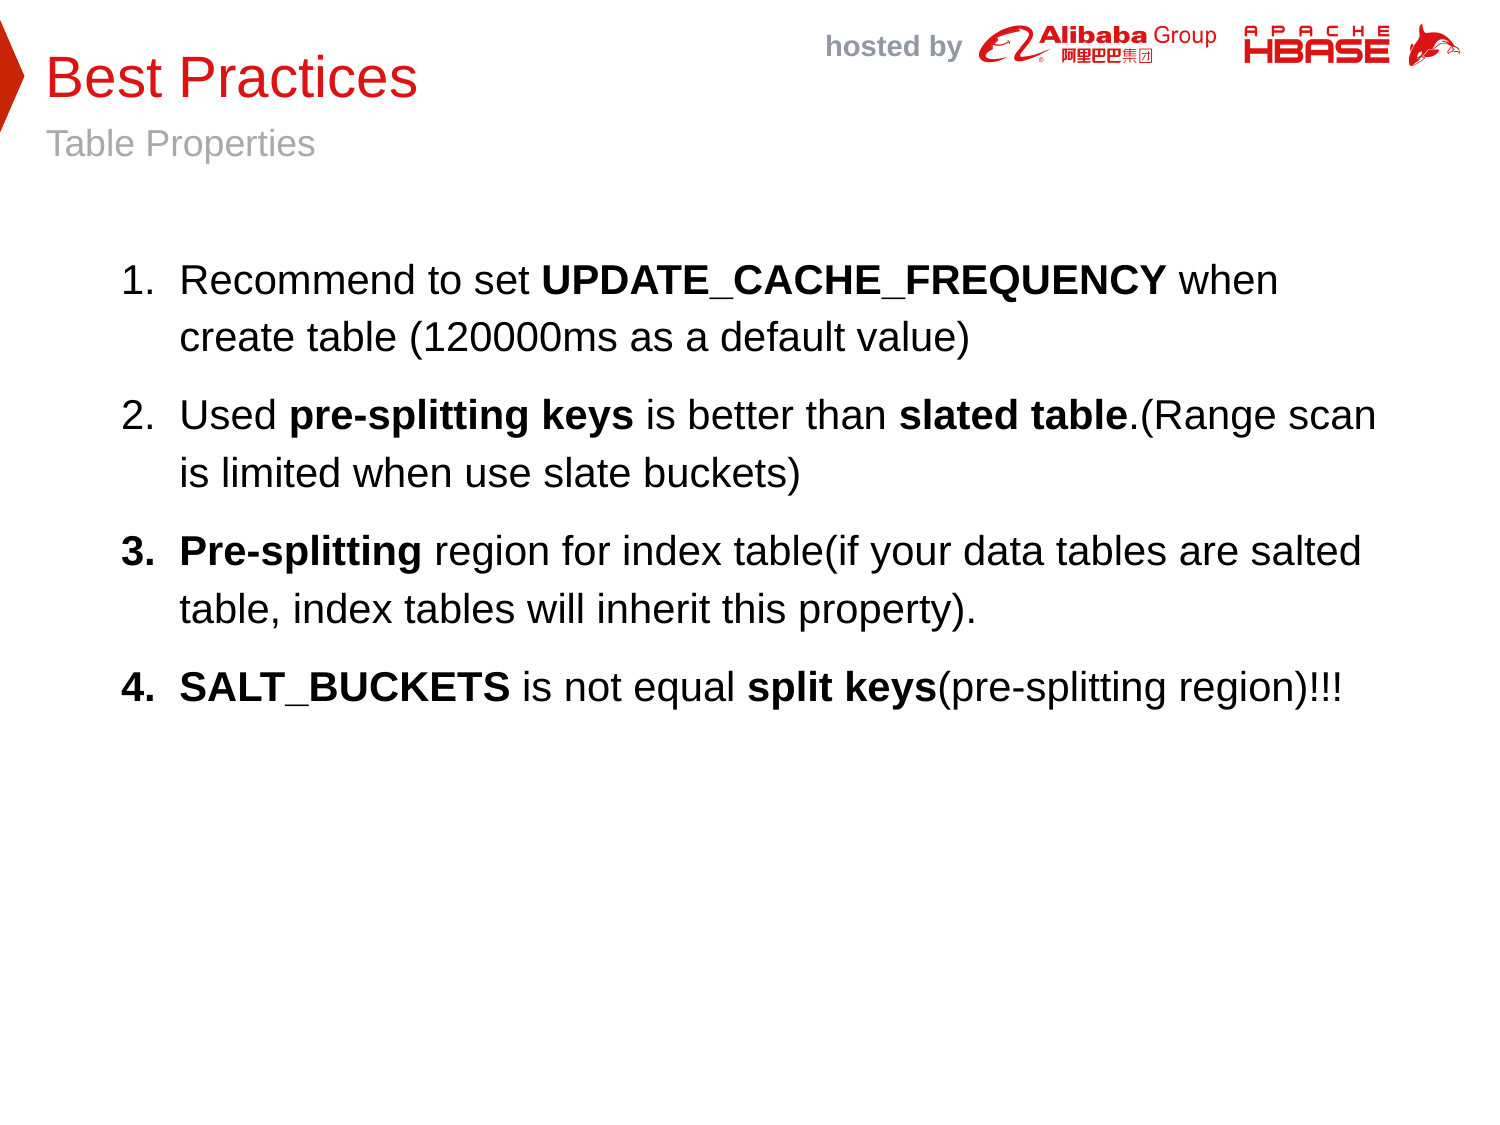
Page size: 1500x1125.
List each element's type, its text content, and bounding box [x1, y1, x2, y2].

text_box Recommend to set UPDATE_CACHE_FREQUENCY when create table (120000ms as a default value) Used pre-splitting keys is better than slated table.(Range scan is limited when use slate buckets) Pre-splitting region for index table(if your data tables are salted table, index tables will inherit this property). SALT_BUCKETS is not equal split keys(pre-splitting region)!!! [89, 229, 1411, 942]
list Table Properties [37, 103, 965, 178]
picture [979, 24, 1460, 66]
list Best Practices [37, 24, 930, 103]
